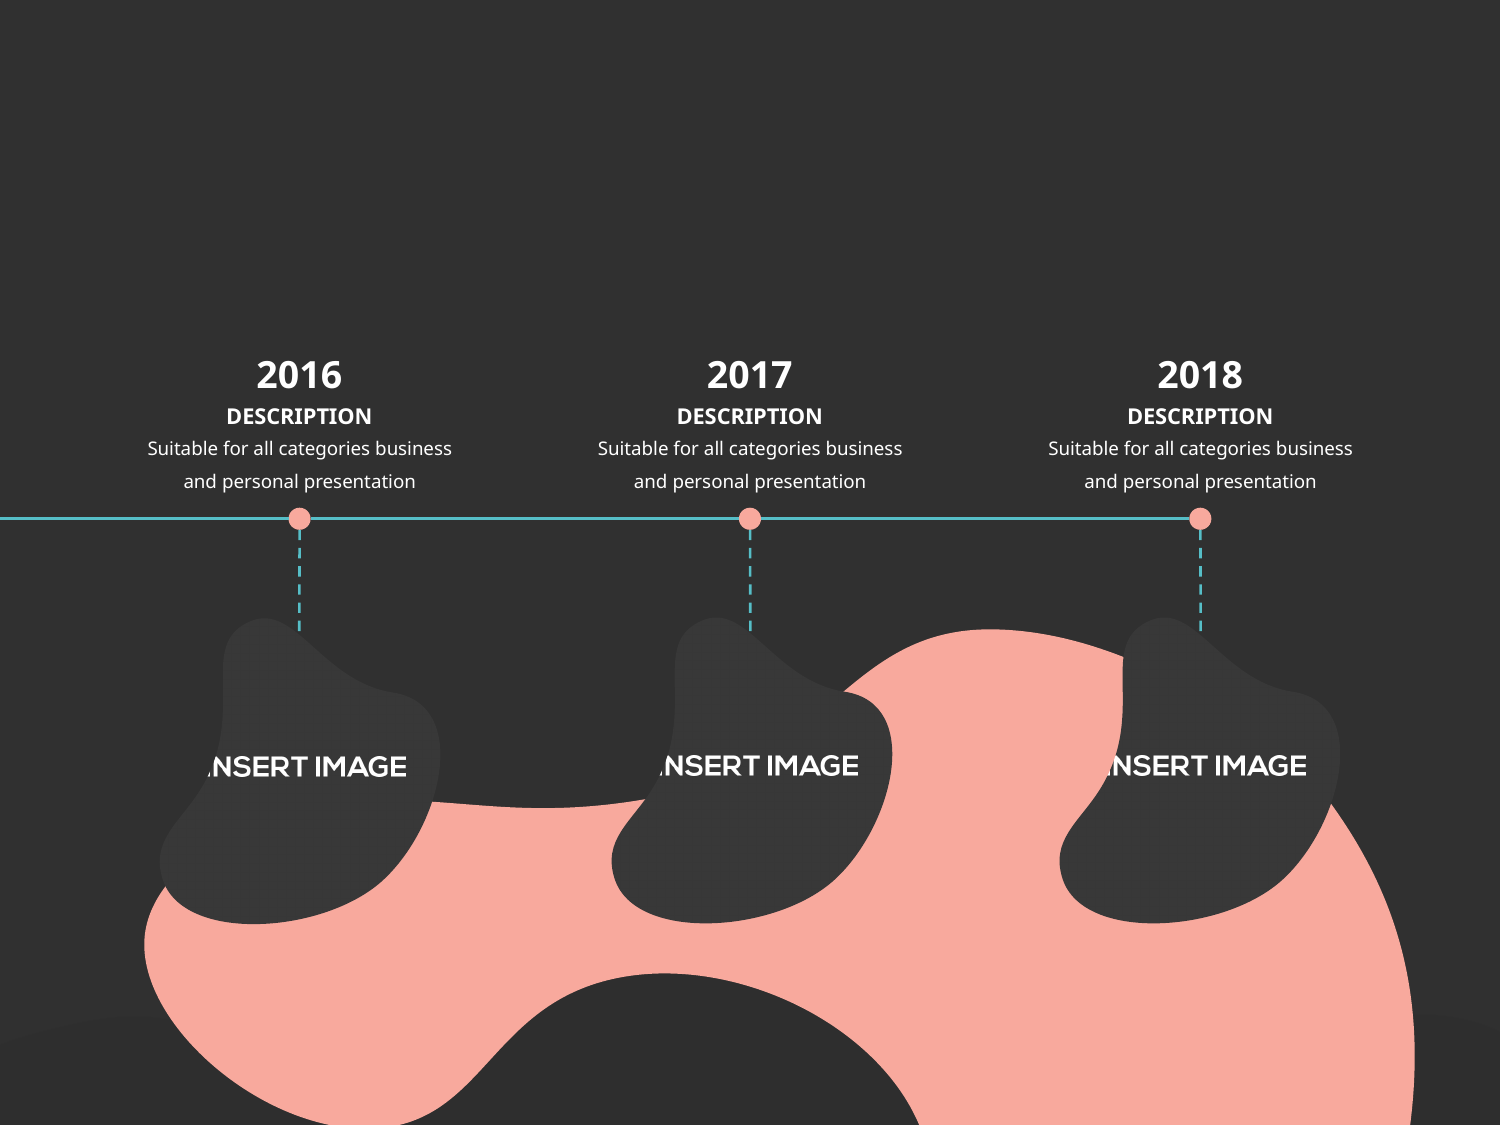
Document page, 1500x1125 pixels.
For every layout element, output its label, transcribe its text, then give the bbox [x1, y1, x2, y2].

text_box 2016 [241, 343, 358, 395]
picture [1059, 617, 1341, 924]
text_box Suitable for all categories business and personal presentation [564, 417, 935, 500]
text_box DESCRIPTION [211, 395, 388, 417]
text_box [144, 629, 1415, 1125]
text_box Suitable for all categories business and personal presentation [114, 417, 485, 500]
text_box 2018 [1142, 343, 1259, 395]
text_box 2017 [692, 343, 808, 395]
text_box [287, 506, 312, 531]
text_box Suitable for all categories business and personal presentation [1015, 417, 1386, 500]
picture [159, 618, 441, 925]
text_box DESCRIPTION [661, 395, 839, 417]
text_box [1188, 506, 1213, 531]
text_box [738, 506, 762, 531]
text_box DESCRIPTION [1112, 395, 1289, 417]
picture [611, 617, 893, 924]
